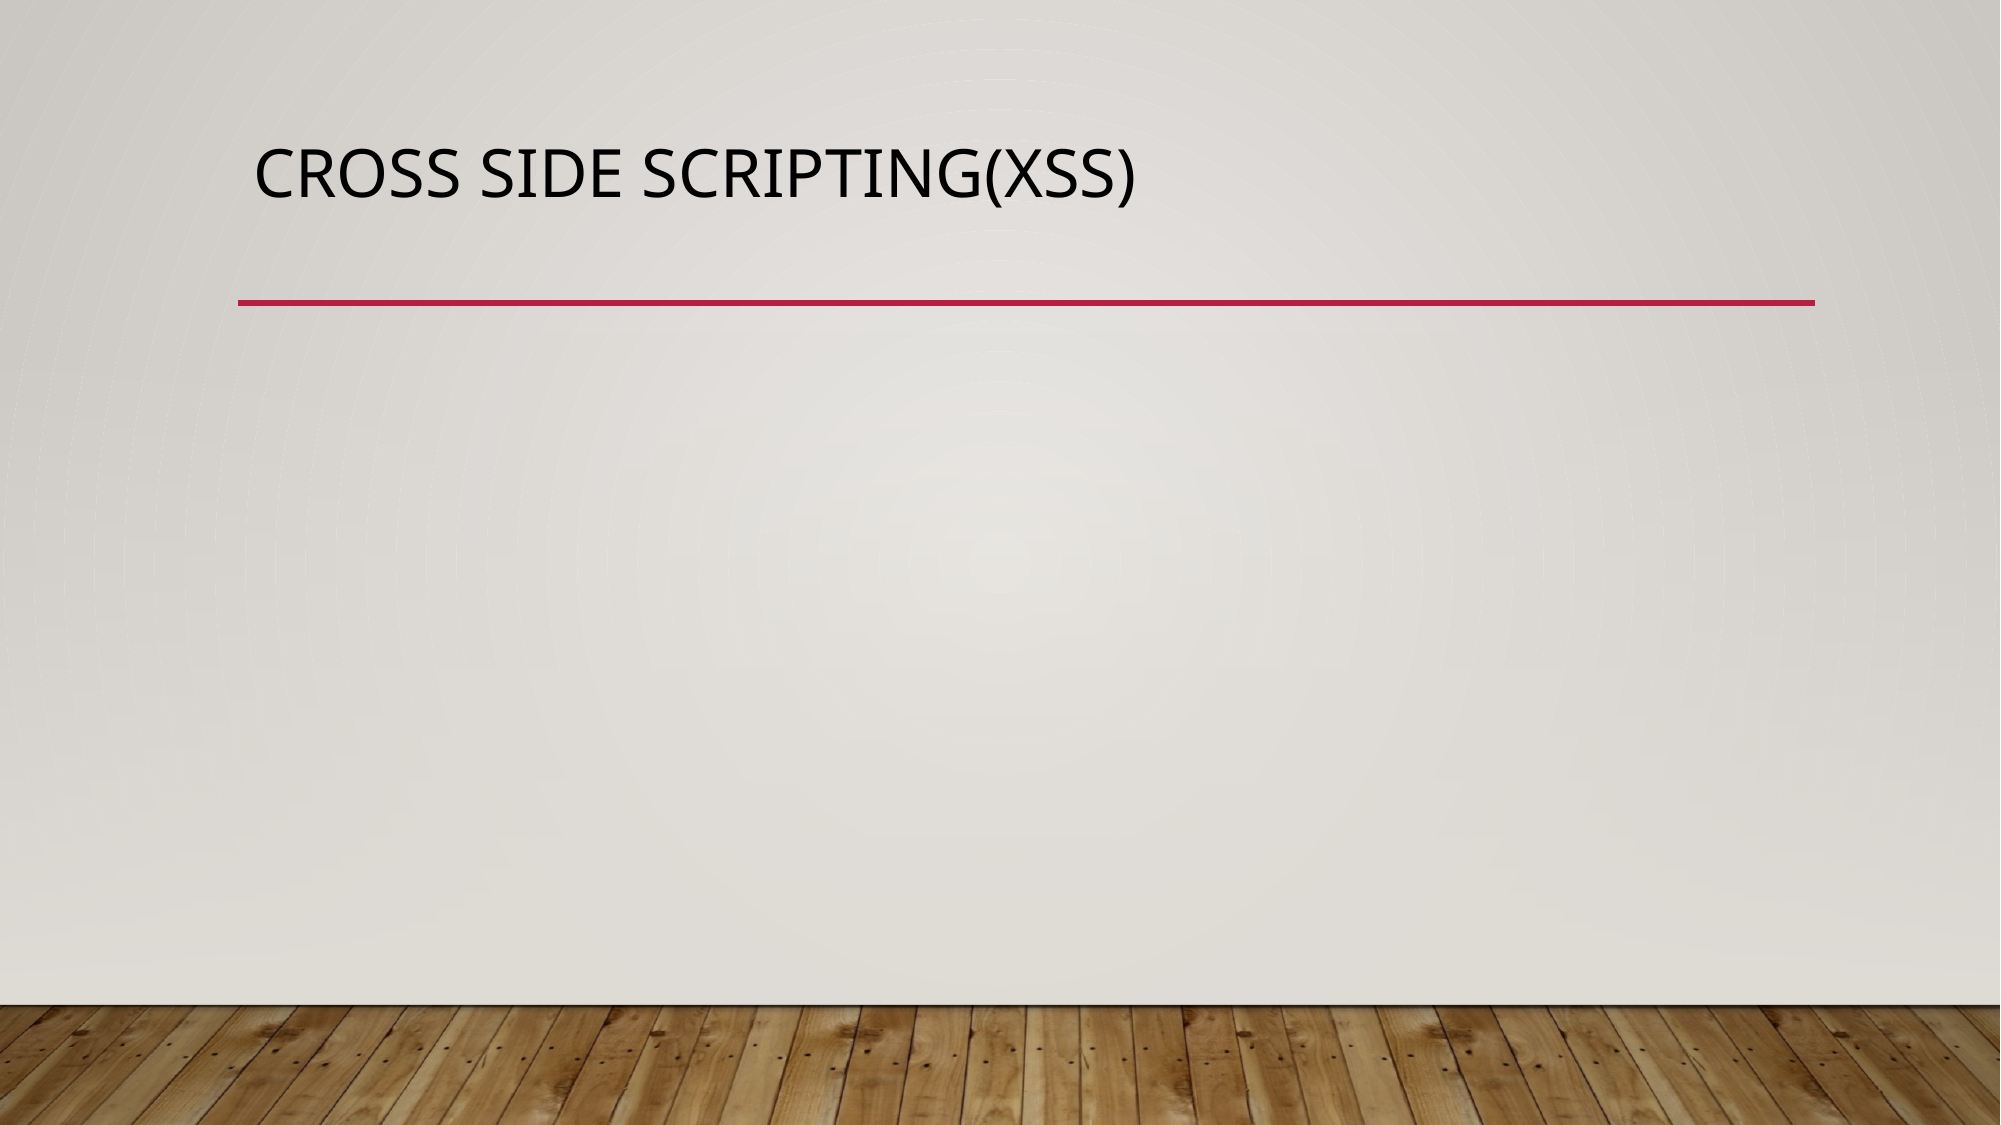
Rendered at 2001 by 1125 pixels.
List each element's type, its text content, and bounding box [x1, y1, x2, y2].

picture [0, 1005, 2000, 1125]
title Cross side scripting(xss) [238, 131, 1814, 305]
